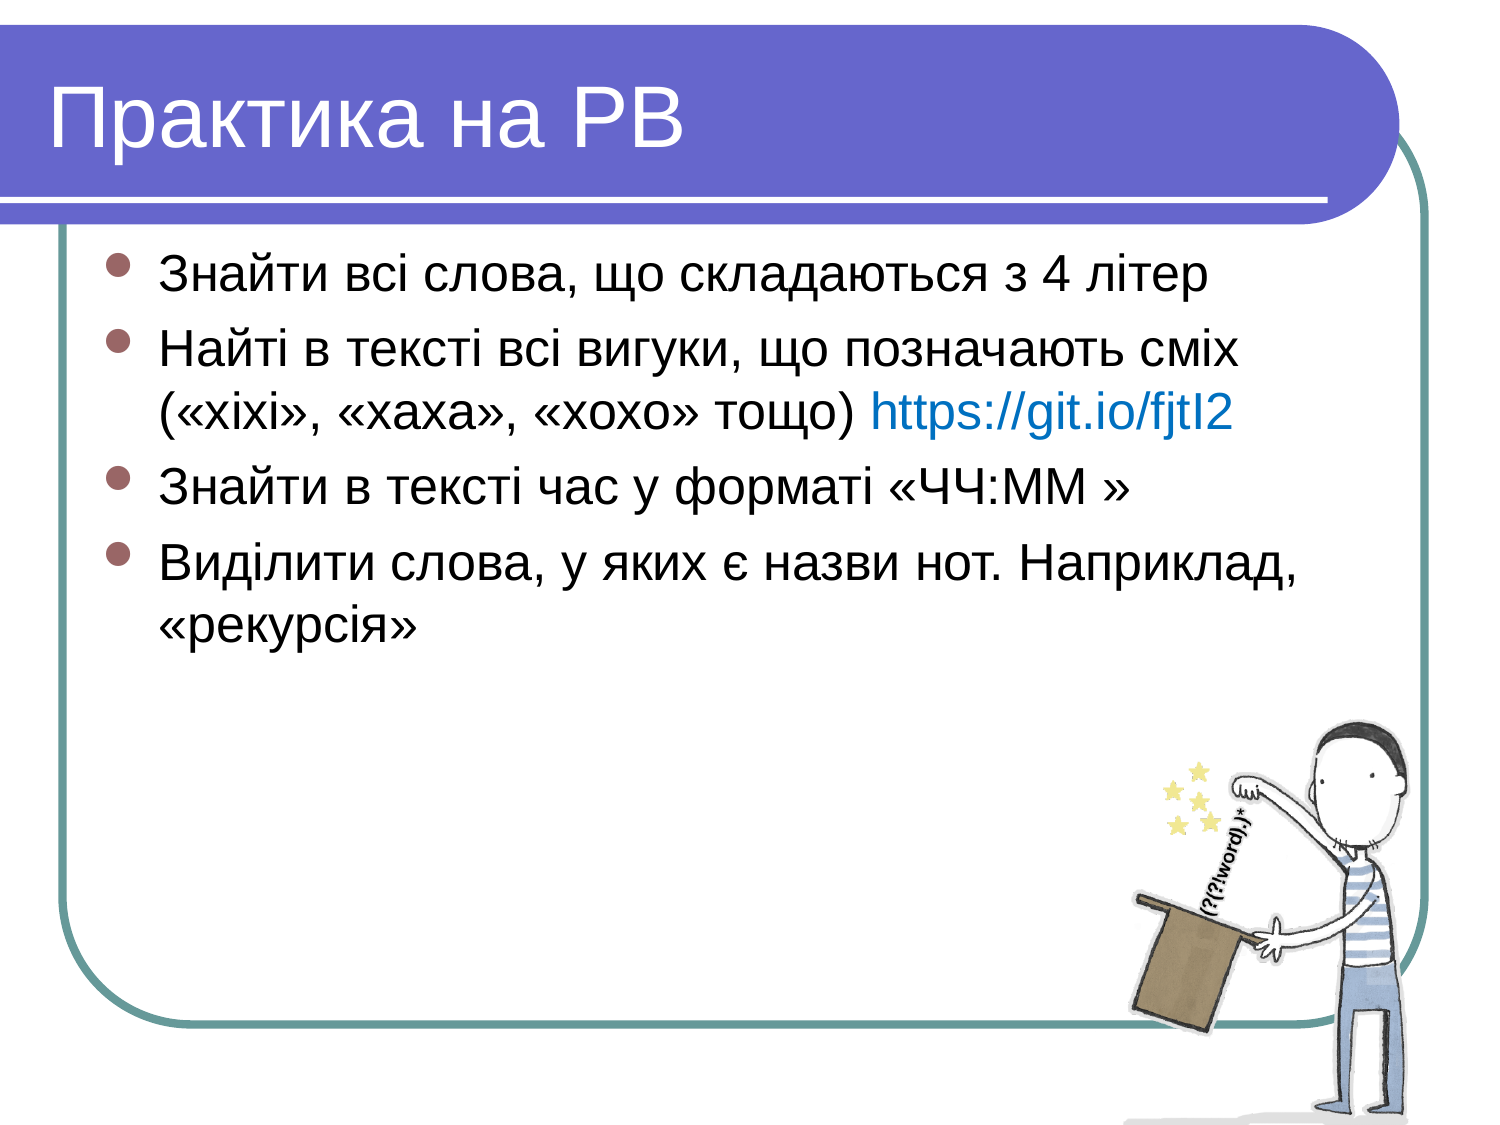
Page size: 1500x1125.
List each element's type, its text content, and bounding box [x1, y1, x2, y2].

picture [1077, 680, 1436, 1125]
text_box Практика на РВ [32, 37, 1347, 188]
text_box Знайти всі слова, що складаються з 4 літер Найті в тексті всі вигуки, що позначають сміх («хіхі», «хаха», «хохо» тощо) https://git.io/fjtI2 Знайти в тексті час у форматі «ЧЧ:ММ » Виділити слова, у яких є назви нот. Наприклад, «рекурсія» [87, 231, 1388, 957]
